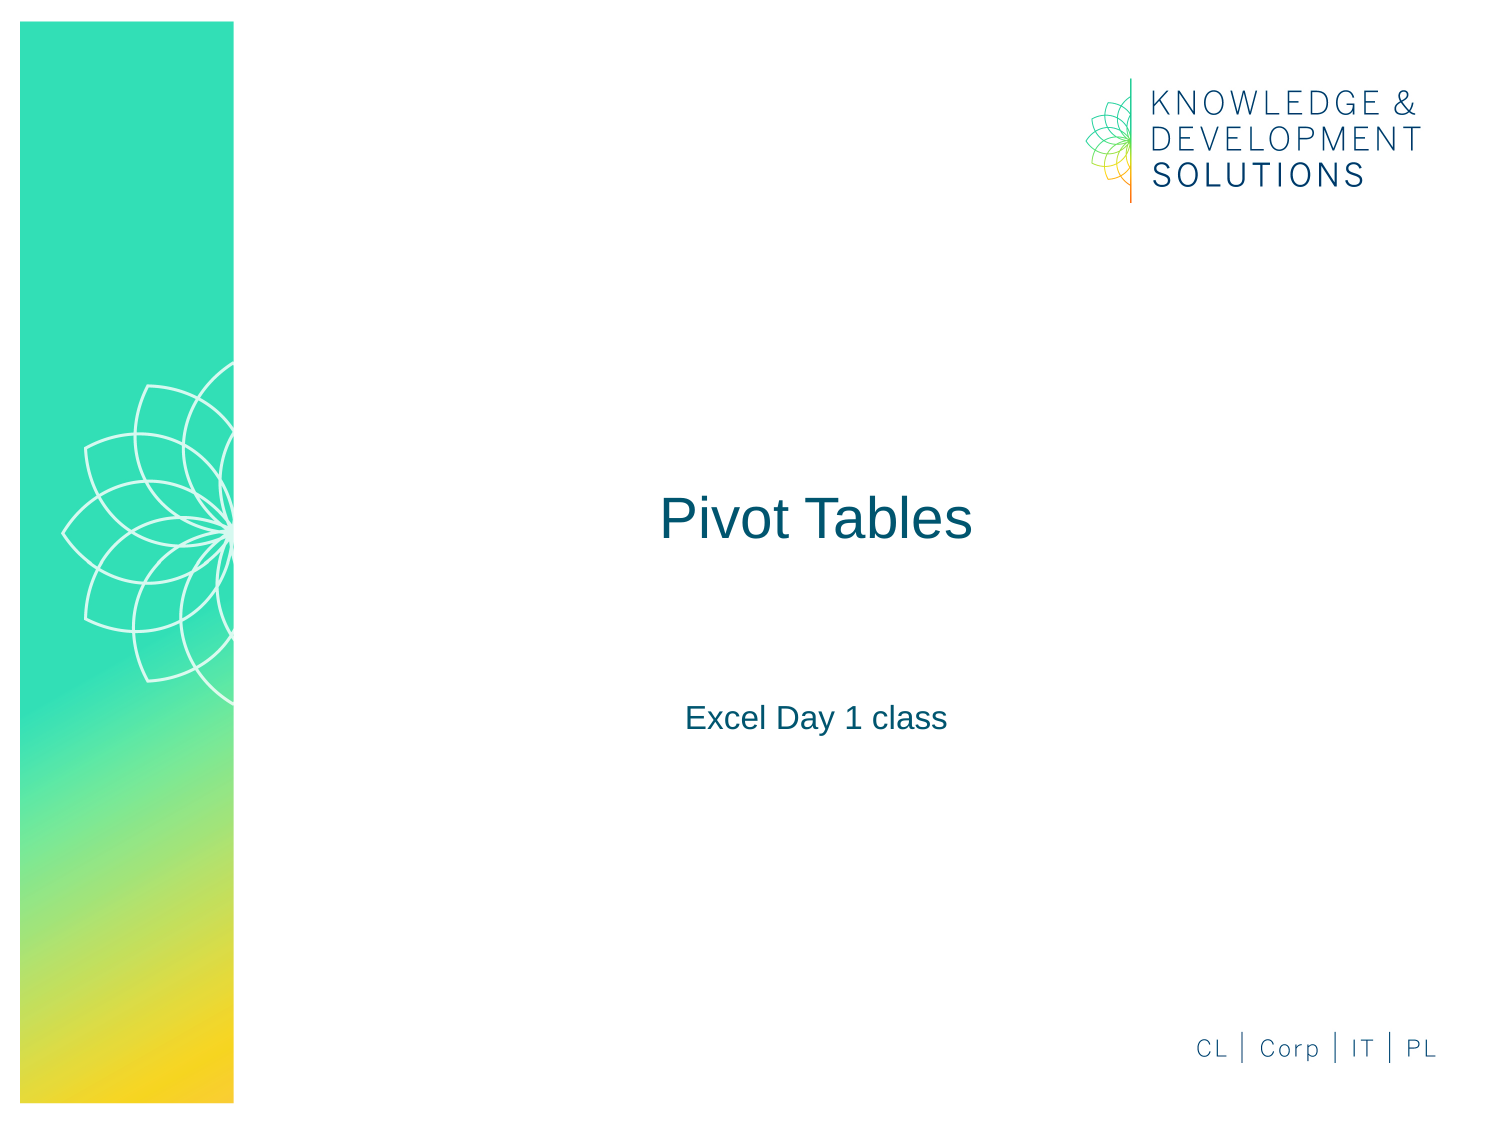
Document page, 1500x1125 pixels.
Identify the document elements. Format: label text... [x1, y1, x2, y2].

title Pivot Tables [291, 473, 1342, 654]
subtitle Excel Day 1 class [291, 688, 1342, 744]
picture [0, 0, 1500, 1125]
